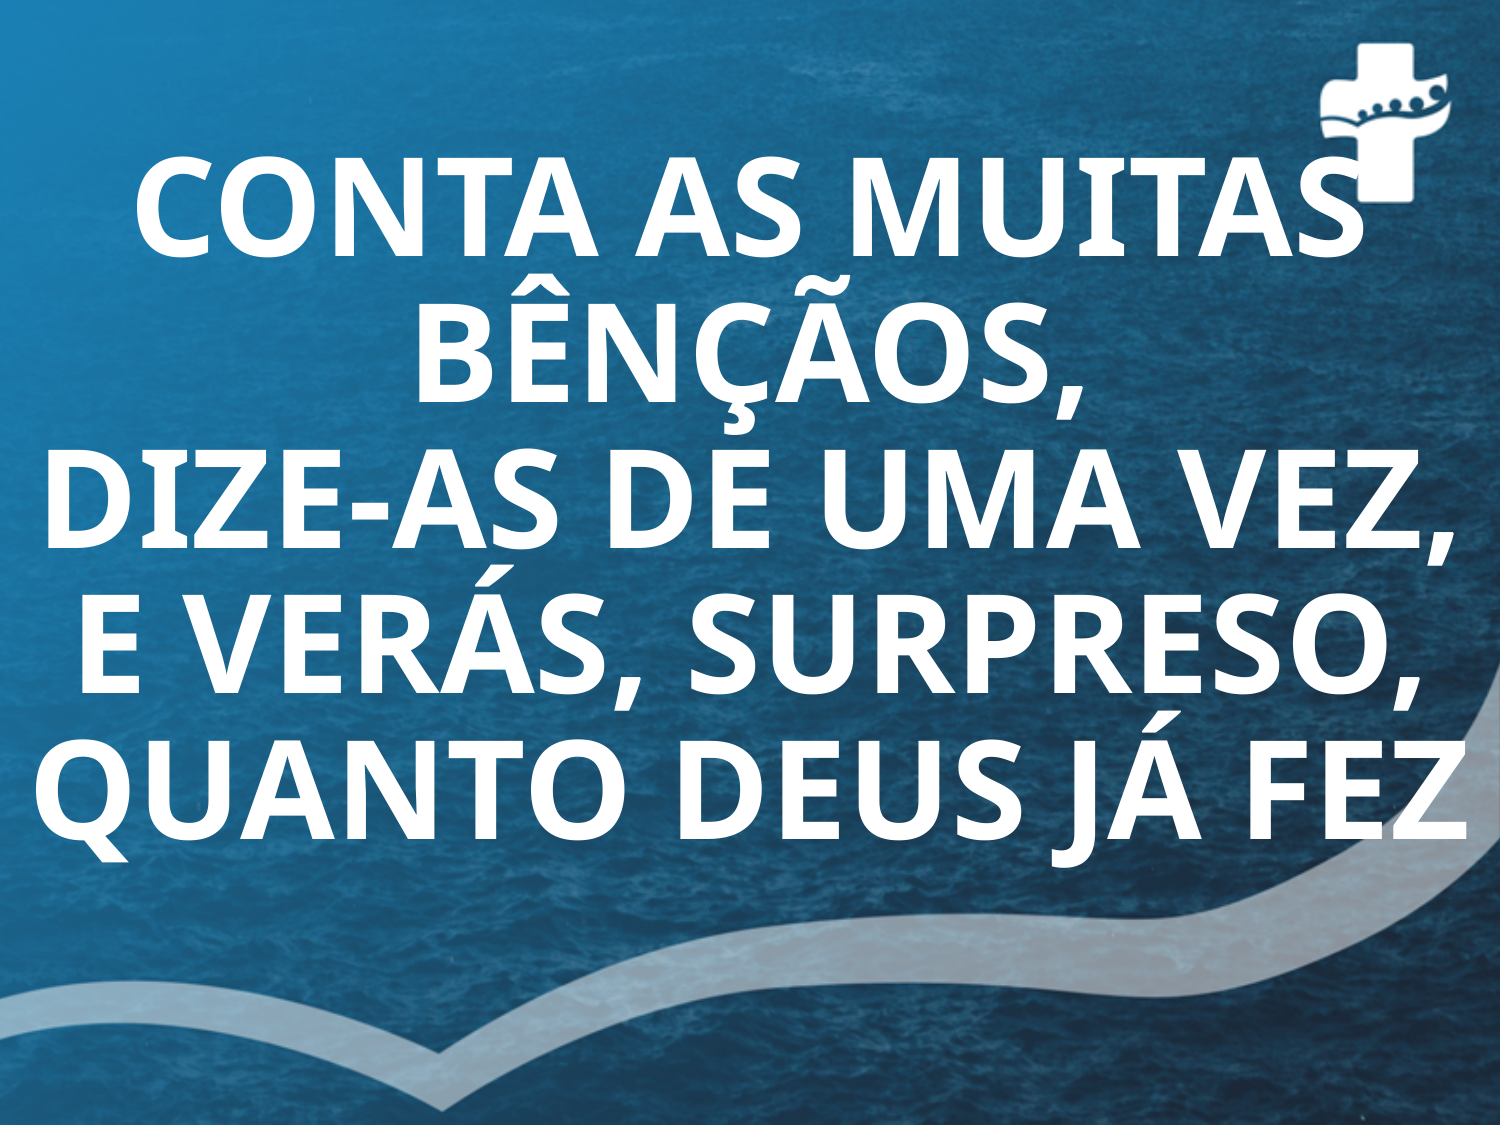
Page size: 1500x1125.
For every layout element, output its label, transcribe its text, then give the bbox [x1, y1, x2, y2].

title CONTA AS MUITAS BÊNÇÃOS, DIZE-AS DE UMA VEZ, E VERÁS, SURPRESO, QUANTO DEUS JÁ FEZ [0, 408, 1500, 597]
picture [0, 597, 1500, 1125]
picture [0, 0, 1500, 408]
